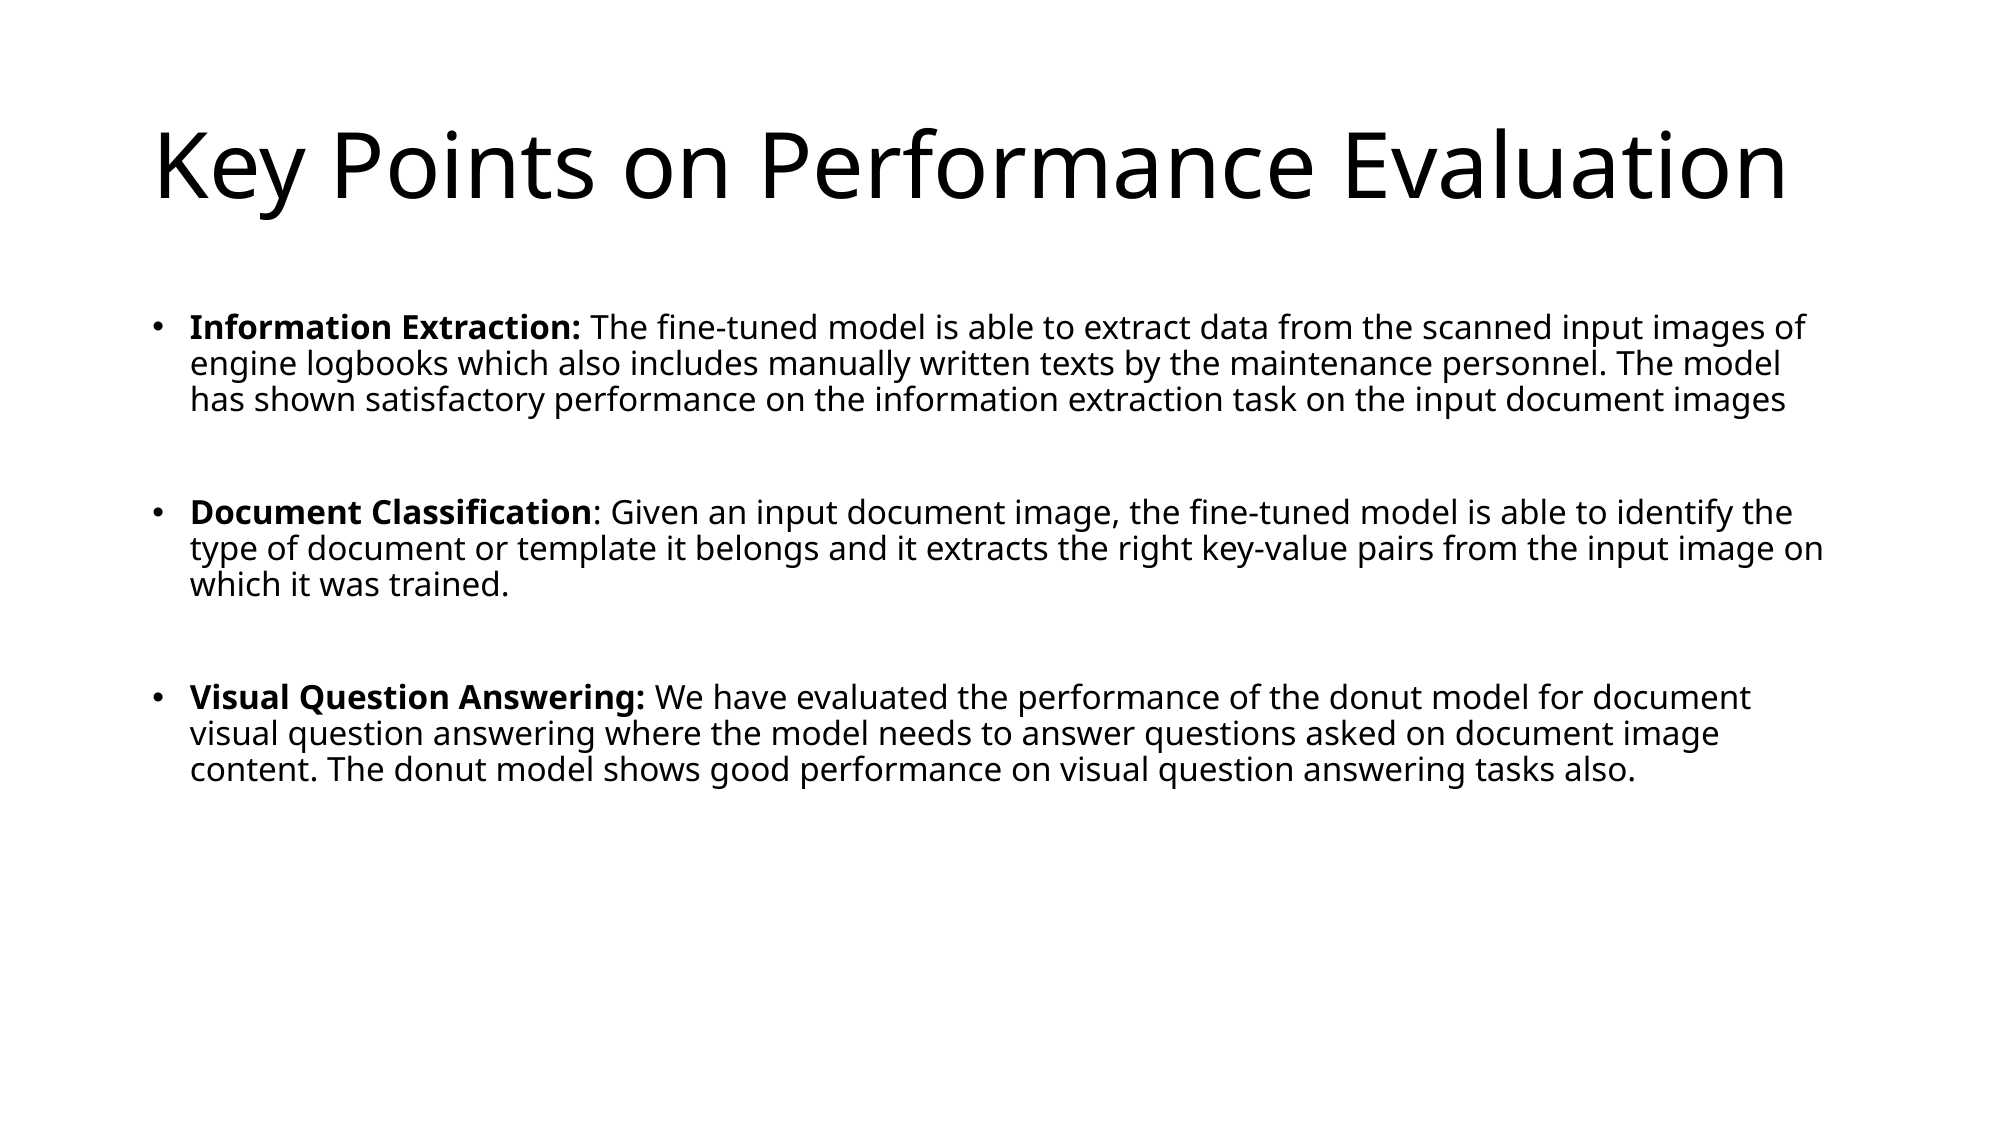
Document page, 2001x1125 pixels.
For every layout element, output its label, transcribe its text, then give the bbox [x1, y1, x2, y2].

list Information Extraction: The fine-tuned model is able to extract data from the scanned input images of engine logbooks which also includes manually written texts by the maintenance personnel. The model has shown satisfactory performance on the information extraction task on the input document images Document Classification: Given an input document image, the fine-tuned model is able to identify the type of document or template it belongs and it extracts the right key-value pairs from the input image on which it was trained. Visual Question Answering: We have evaluated the performance of the donut model for document visual question answering where the model needs to answer questions asked on document image content. The donut model shows good performance on visual question answering tasks also. [137, 237, 1863, 951]
title Key Points on Performance Evaluation [137, 59, 1863, 237]
